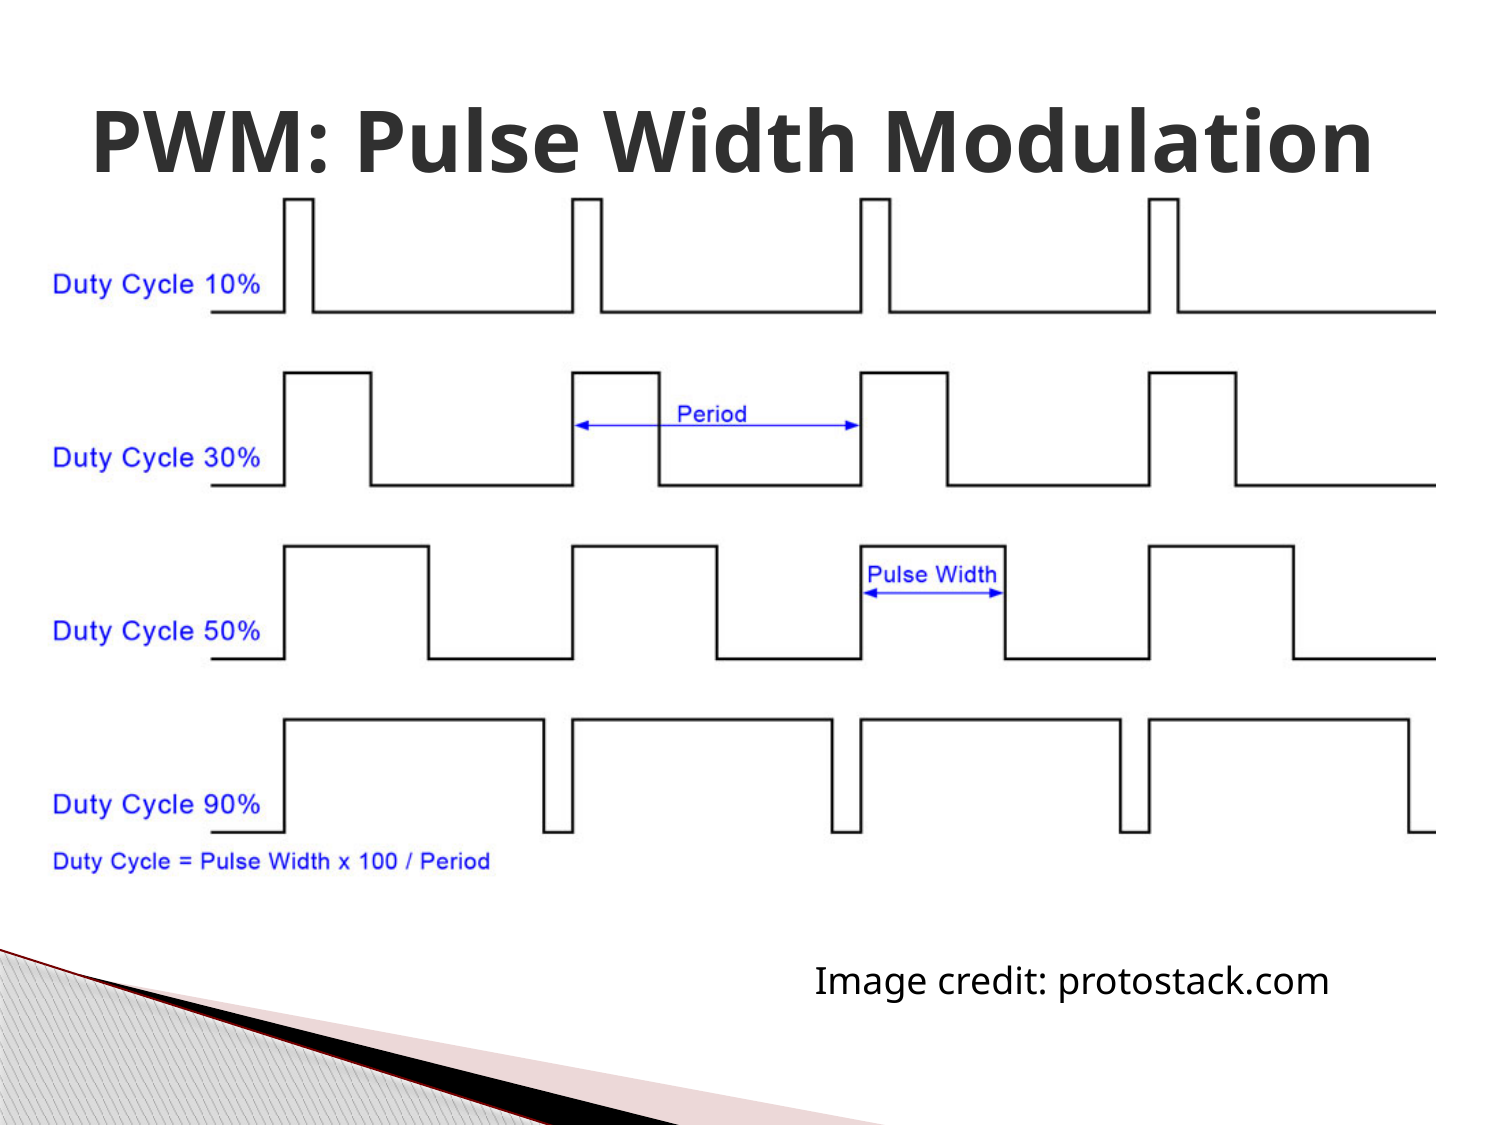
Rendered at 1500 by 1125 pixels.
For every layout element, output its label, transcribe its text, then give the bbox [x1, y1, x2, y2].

text_box Image credit: protostack.com [799, 949, 1400, 1010]
picture [37, 187, 1437, 882]
title PWM: Pulse Width Modulation [75, 45, 1425, 187]
